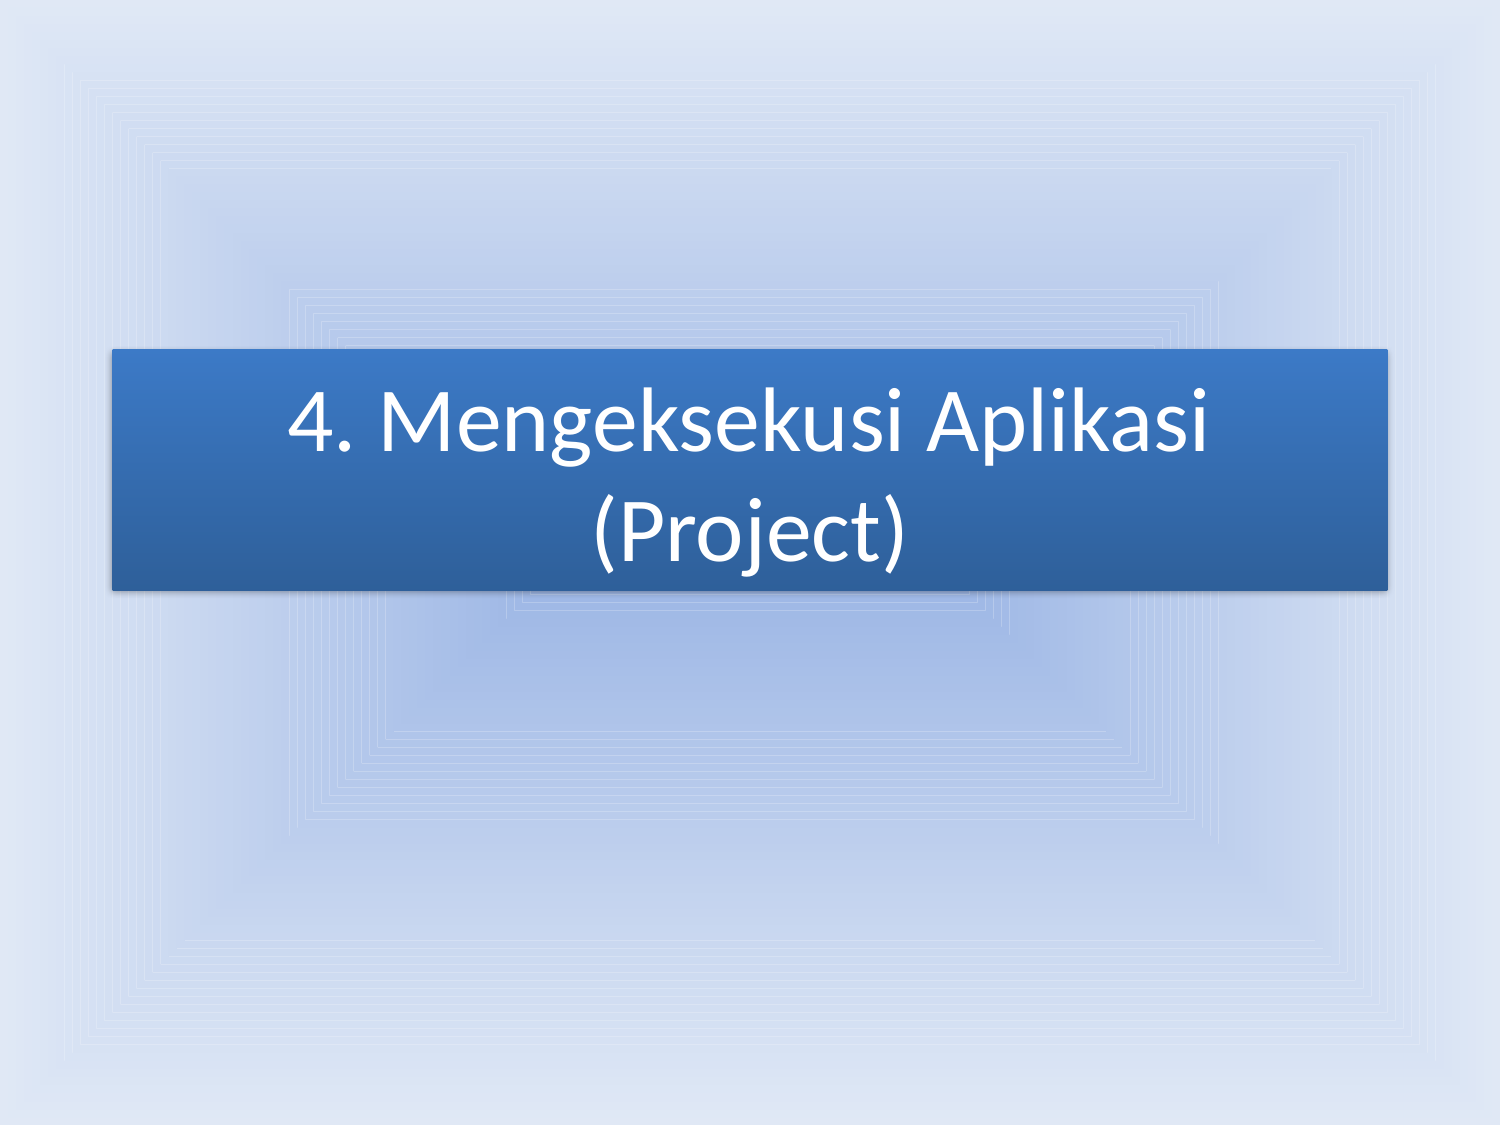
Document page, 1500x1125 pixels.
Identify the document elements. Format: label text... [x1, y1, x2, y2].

title 4. Mengeksekusi Aplikasi (Project) [112, 349, 1388, 591]
